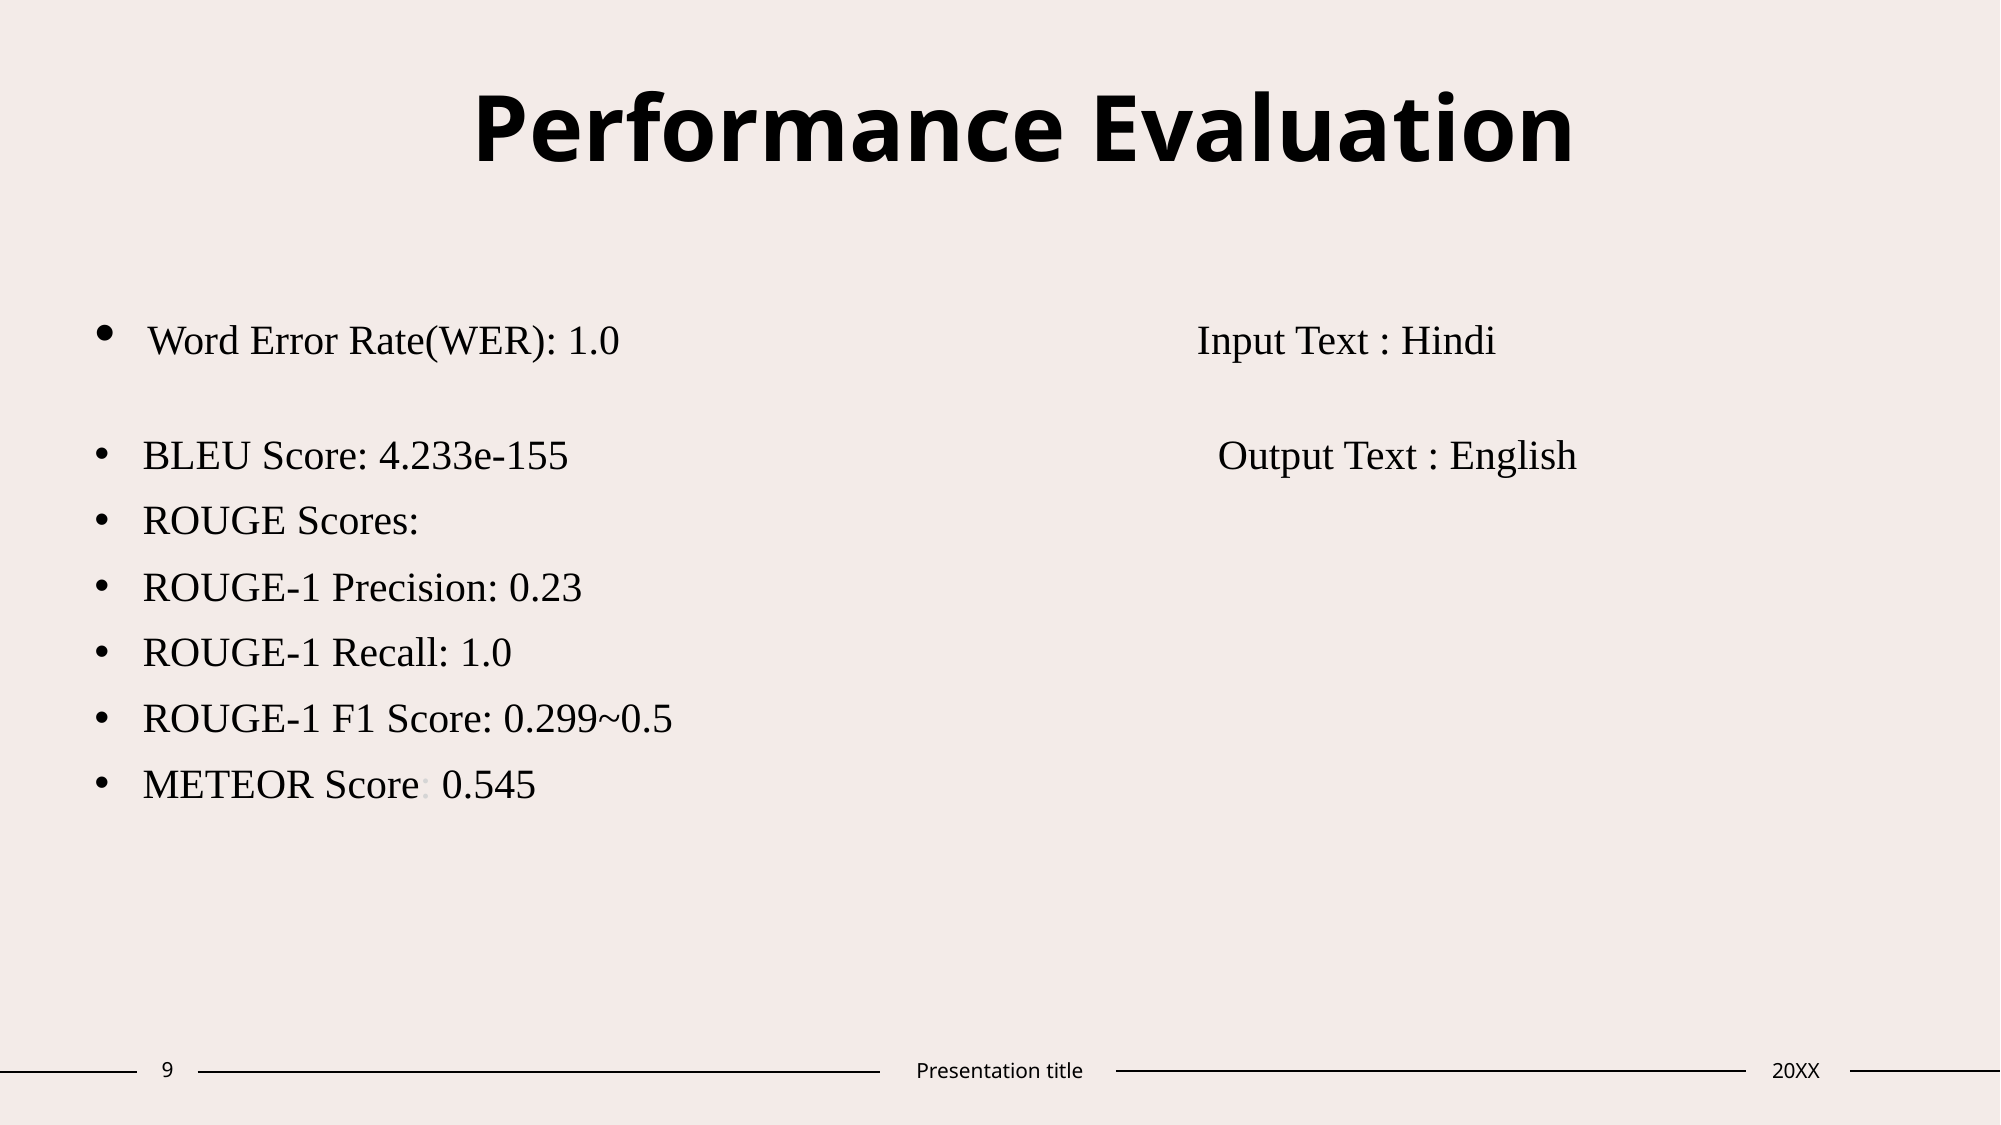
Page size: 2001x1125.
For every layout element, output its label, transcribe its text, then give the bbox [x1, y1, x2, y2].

list Word Error Rate(WER): 1.0 Input Text : Hindi BLEU Score: 4.233e-155 Output Text : English ROUGE Scores: ROUGE-1 Precision: 0.23 ROUGE-1 Recall: 1.0 ROUGE-1 F1 Score: 0.299~0.5 METEOR Score: 0.545 [79, 296, 1913, 980]
slide_number 20XX [1743, 1050, 1849, 1091]
slide_number 9 [137, 1050, 198, 1091]
footer Presentation title [879, 1050, 1120, 1091]
title Performance Evaluation [137, 62, 1913, 229]
